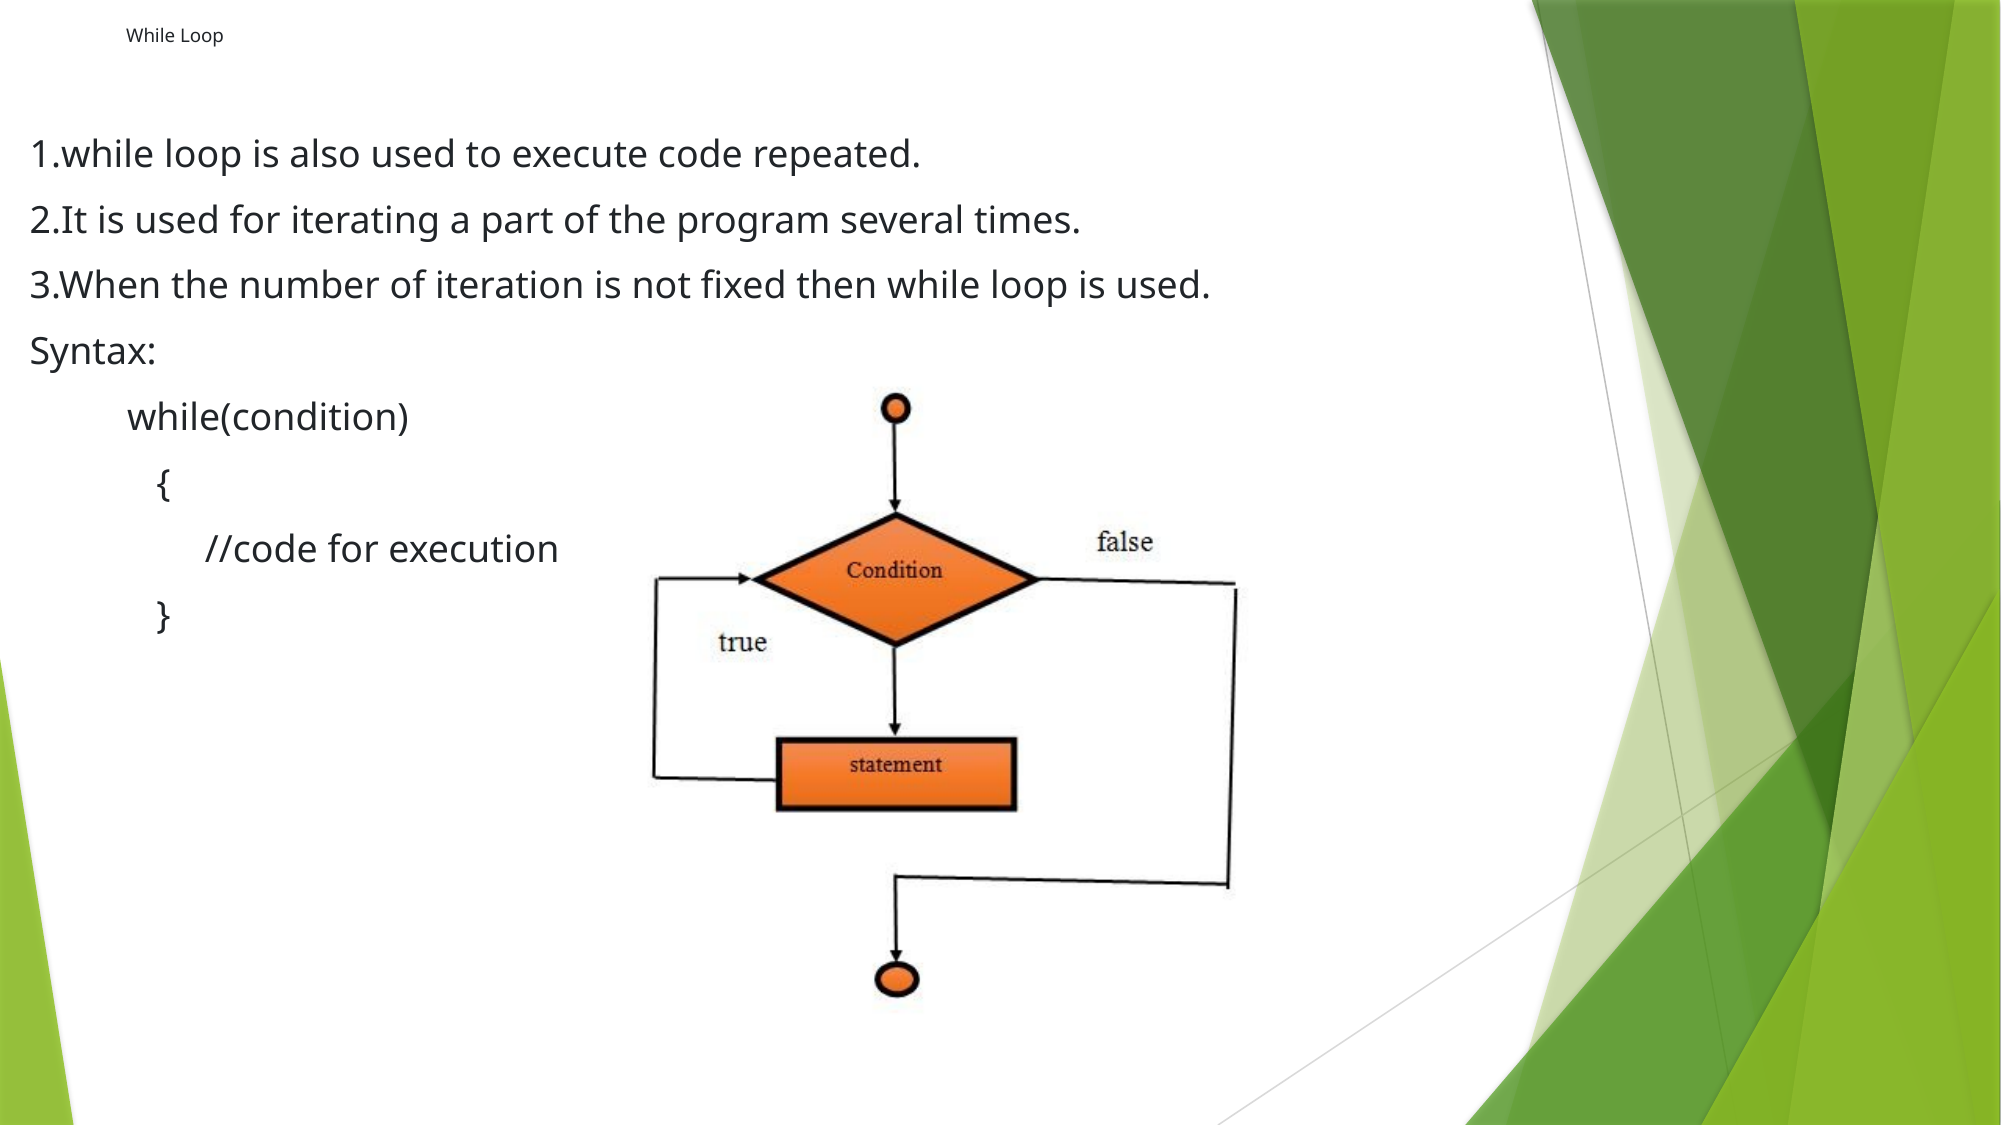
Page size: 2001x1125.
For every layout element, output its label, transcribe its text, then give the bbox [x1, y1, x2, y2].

picture [597, 362, 1301, 1060]
title While Loop [111, 16, 1522, 122]
list 1.while loop is also used to execute code repeated. 2.It is used for iterating a part of the program several times. 3.When the number of iteration is not fixed then while loop is used. Syntax: while(condition) { //code for execution } [14, 122, 2000, 1109]
